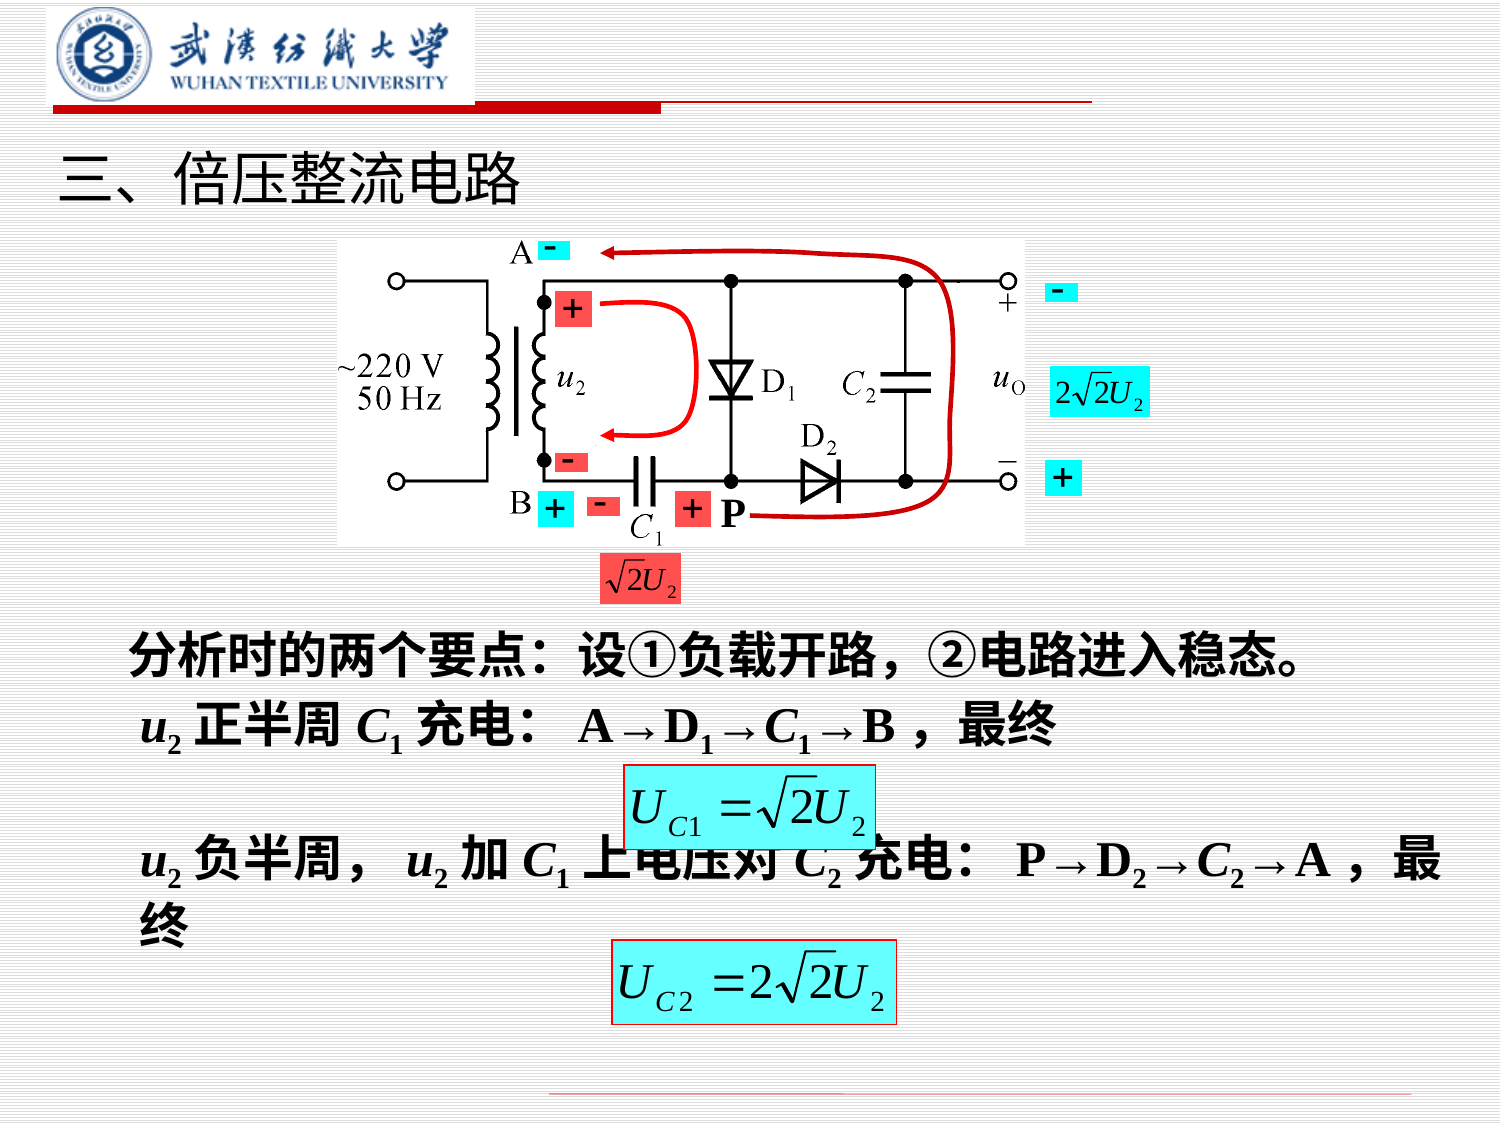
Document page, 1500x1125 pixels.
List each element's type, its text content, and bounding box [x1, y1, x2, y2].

text_box u2负半周，u2加C1上电压对C2充电：P→D2→C2→A，最终 [125, 819, 1500, 963]
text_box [337, 240, 1026, 546]
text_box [1045, 282, 1151, 497]
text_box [537, 240, 575, 528]
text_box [587, 490, 712, 605]
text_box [555, 290, 593, 473]
text_box 分析时的两个要点：设①负载开路，②电路进入稳态。 [112, 615, 1363, 691]
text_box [624, 765, 876, 850]
title 三、倍压整流电路 [40, 157, 779, 221]
text_box u2正半周C1充电：A→D1→C1→B，最终 [124, 678, 1238, 768]
picture [46, 7, 475, 105]
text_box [612, 940, 897, 1025]
